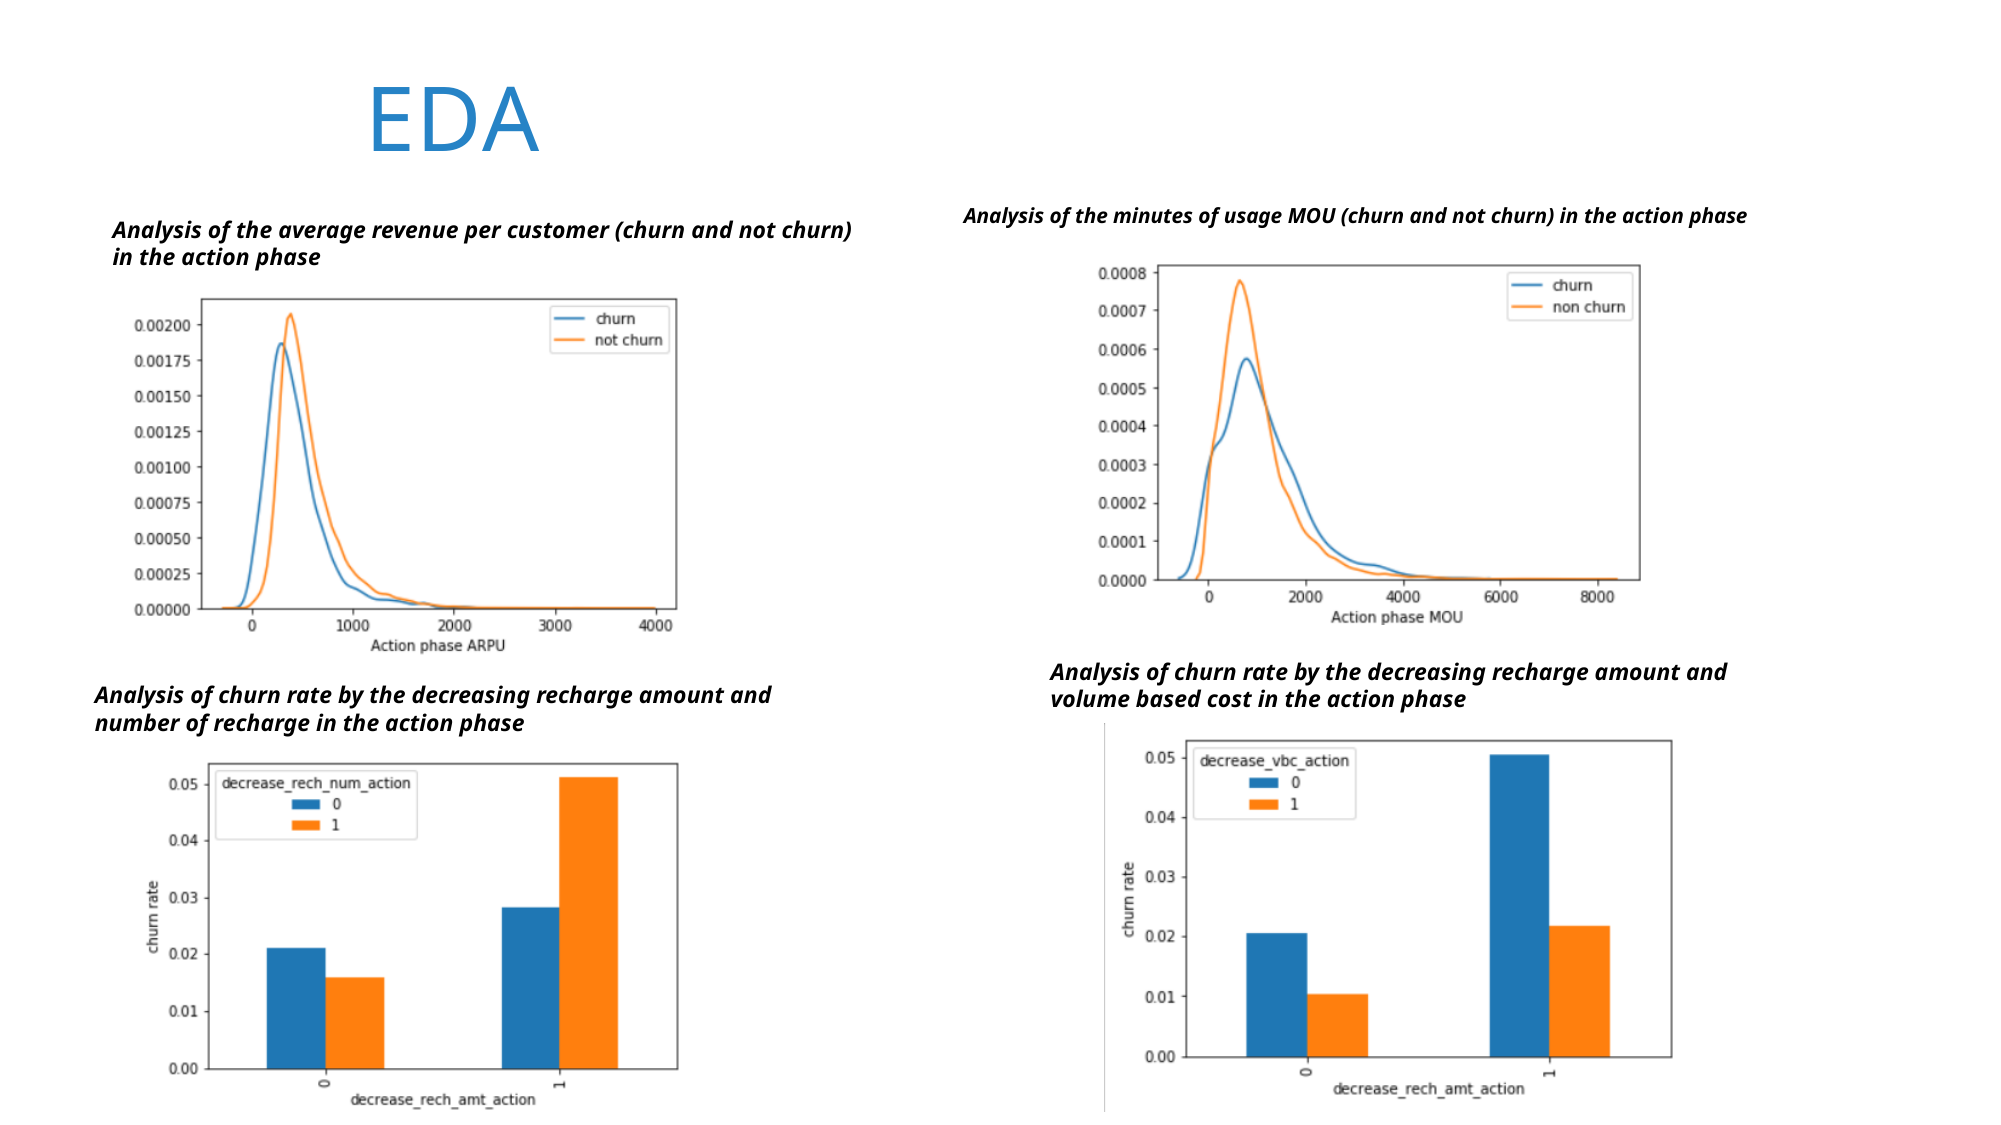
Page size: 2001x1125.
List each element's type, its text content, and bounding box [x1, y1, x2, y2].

picture [113, 289, 689, 659]
text_box Analysis of the average revenue per customer (churn and not churn) in the action phase [112, 197, 875, 271]
picture [137, 750, 690, 1113]
text_box Analysis of the minutes of usage MOU (churn and not churn) in the action phase [963, 185, 1900, 228]
title EDA [350, 75, 1688, 176]
text_box Analysis of churn rate by the decreasing recharge amount and number of recharge in the action phase [94, 663, 858, 736]
picture [1104, 723, 1688, 1112]
picture [1080, 255, 1649, 625]
text_box Analysis of churn rate by the decreasing recharge amount and volume based cost in the action phase [1050, 639, 1813, 713]
